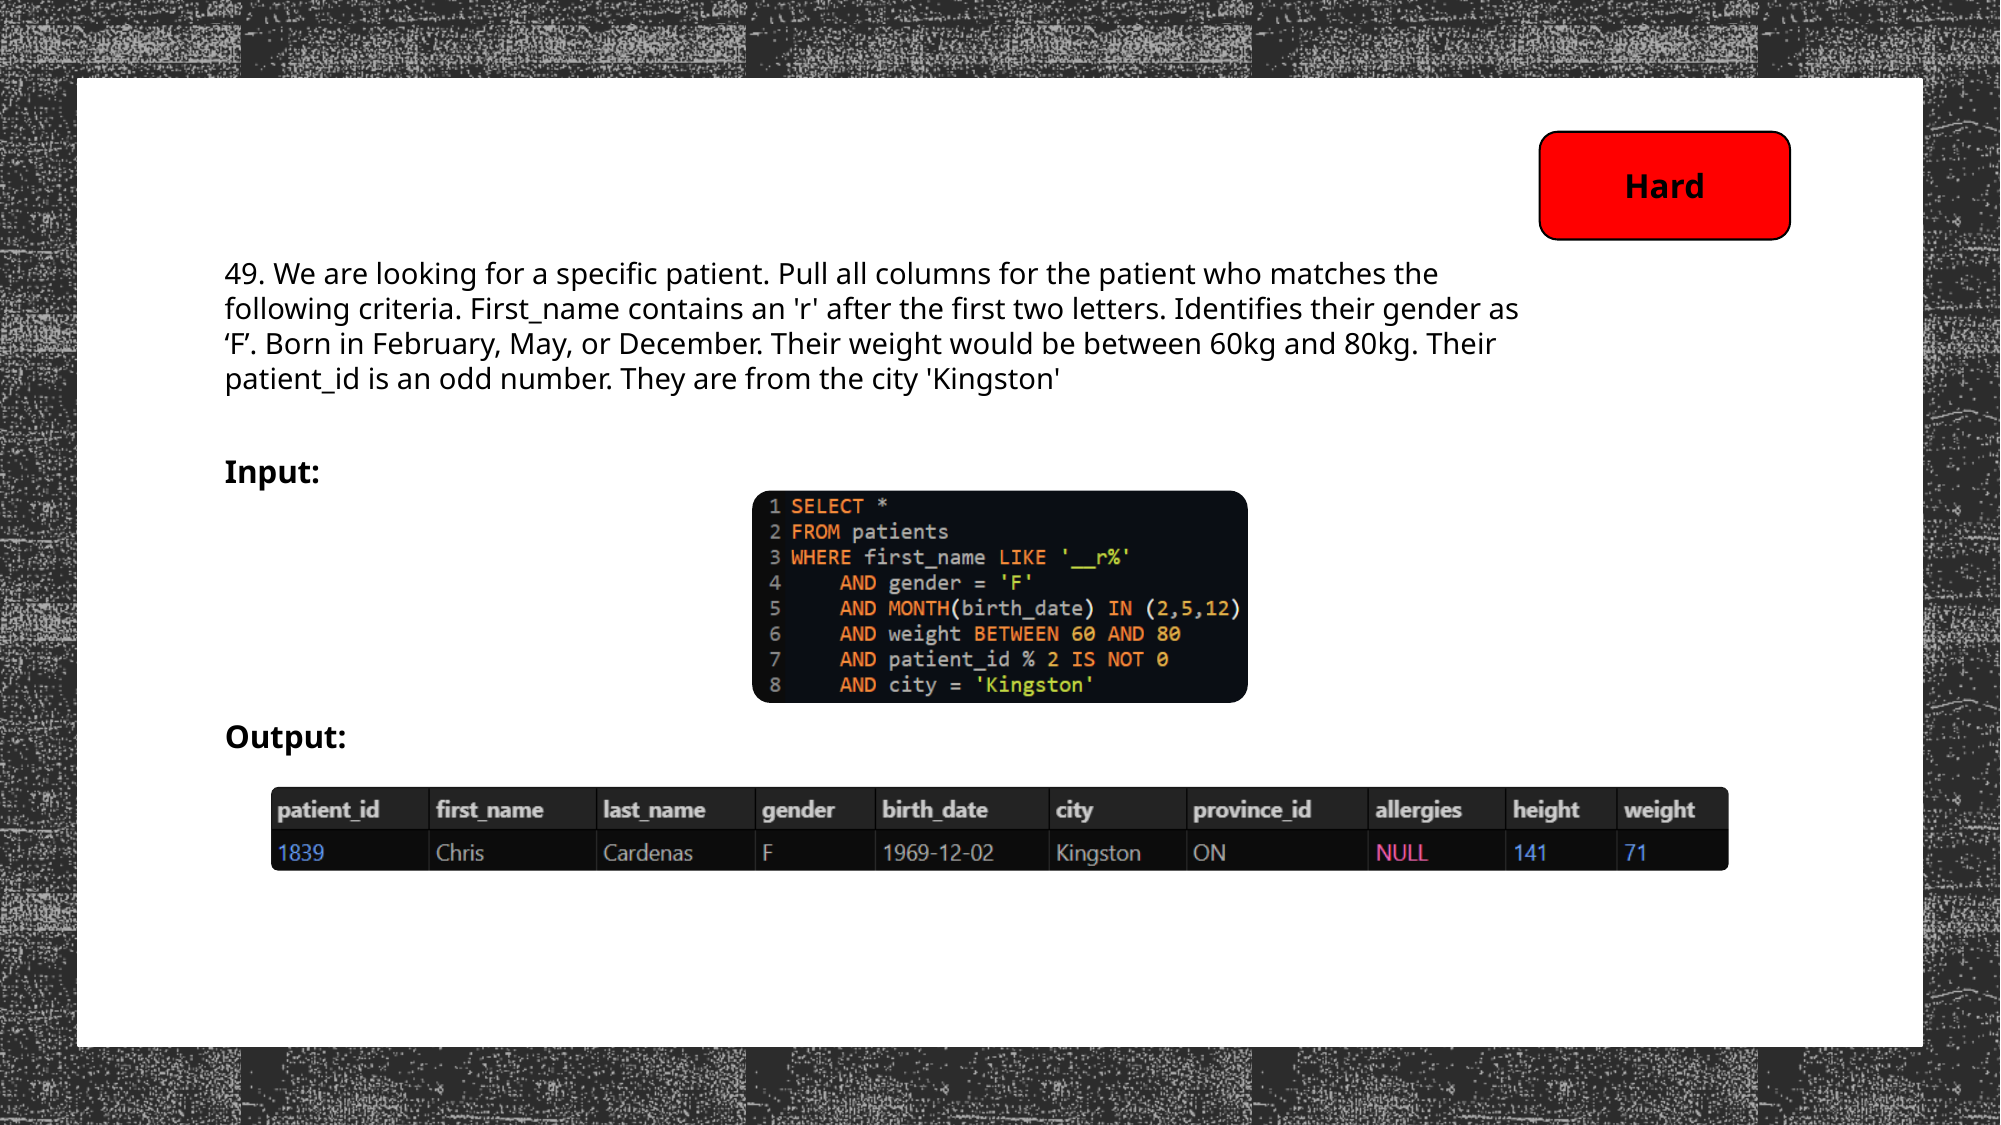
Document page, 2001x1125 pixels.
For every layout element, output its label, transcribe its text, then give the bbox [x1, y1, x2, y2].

text_box [0, 0, 2000, 1125]
text_box 49. We are looking for a specific patient. Pull all columns for the patient who matches the following criteria. First_name contains an 'r' after the first two letters. Identifies their gender as ‘F’. Born in February, May, or December. Their weight would be between 60kg and 80kg. Their patient_id is an odd number. They are from the city 'Kingston' [209, 248, 1540, 388]
picture [271, 786, 1729, 871]
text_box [1872, 1024, 1943, 1096]
picture [752, 490, 1248, 703]
text_box Input: Output: [209, 388, 1540, 844]
text_box [77, 78, 1923, 1047]
text_box Hard [1538, 130, 1792, 241]
